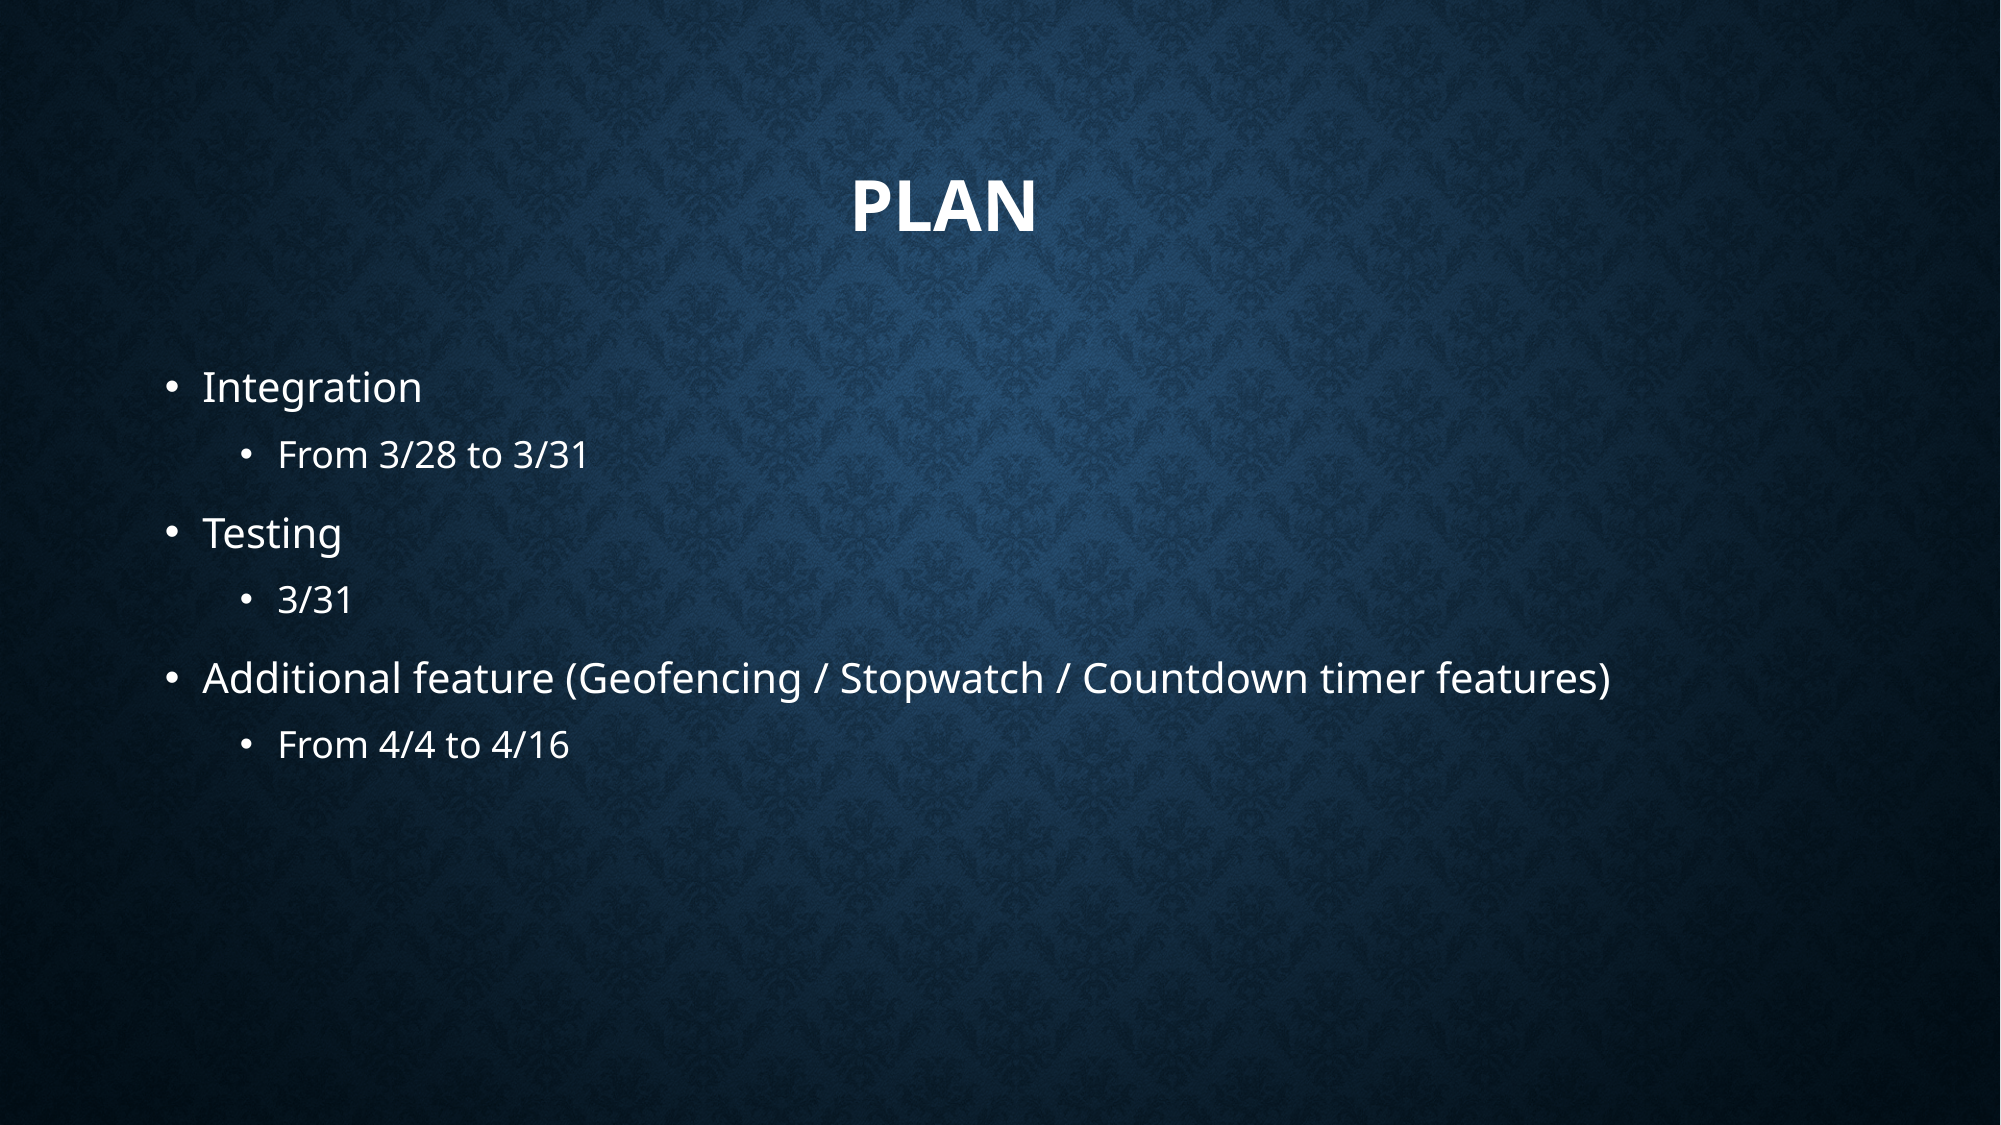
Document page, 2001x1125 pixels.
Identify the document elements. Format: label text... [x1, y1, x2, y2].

list Integration From 3/28 to 3/31 Testing 3/31 Additional feature (Geofencing / Stopwatch / Countdown timer features) From 4/4 to 4/16 [149, 343, 1849, 950]
title Plan [149, 99, 1849, 318]
